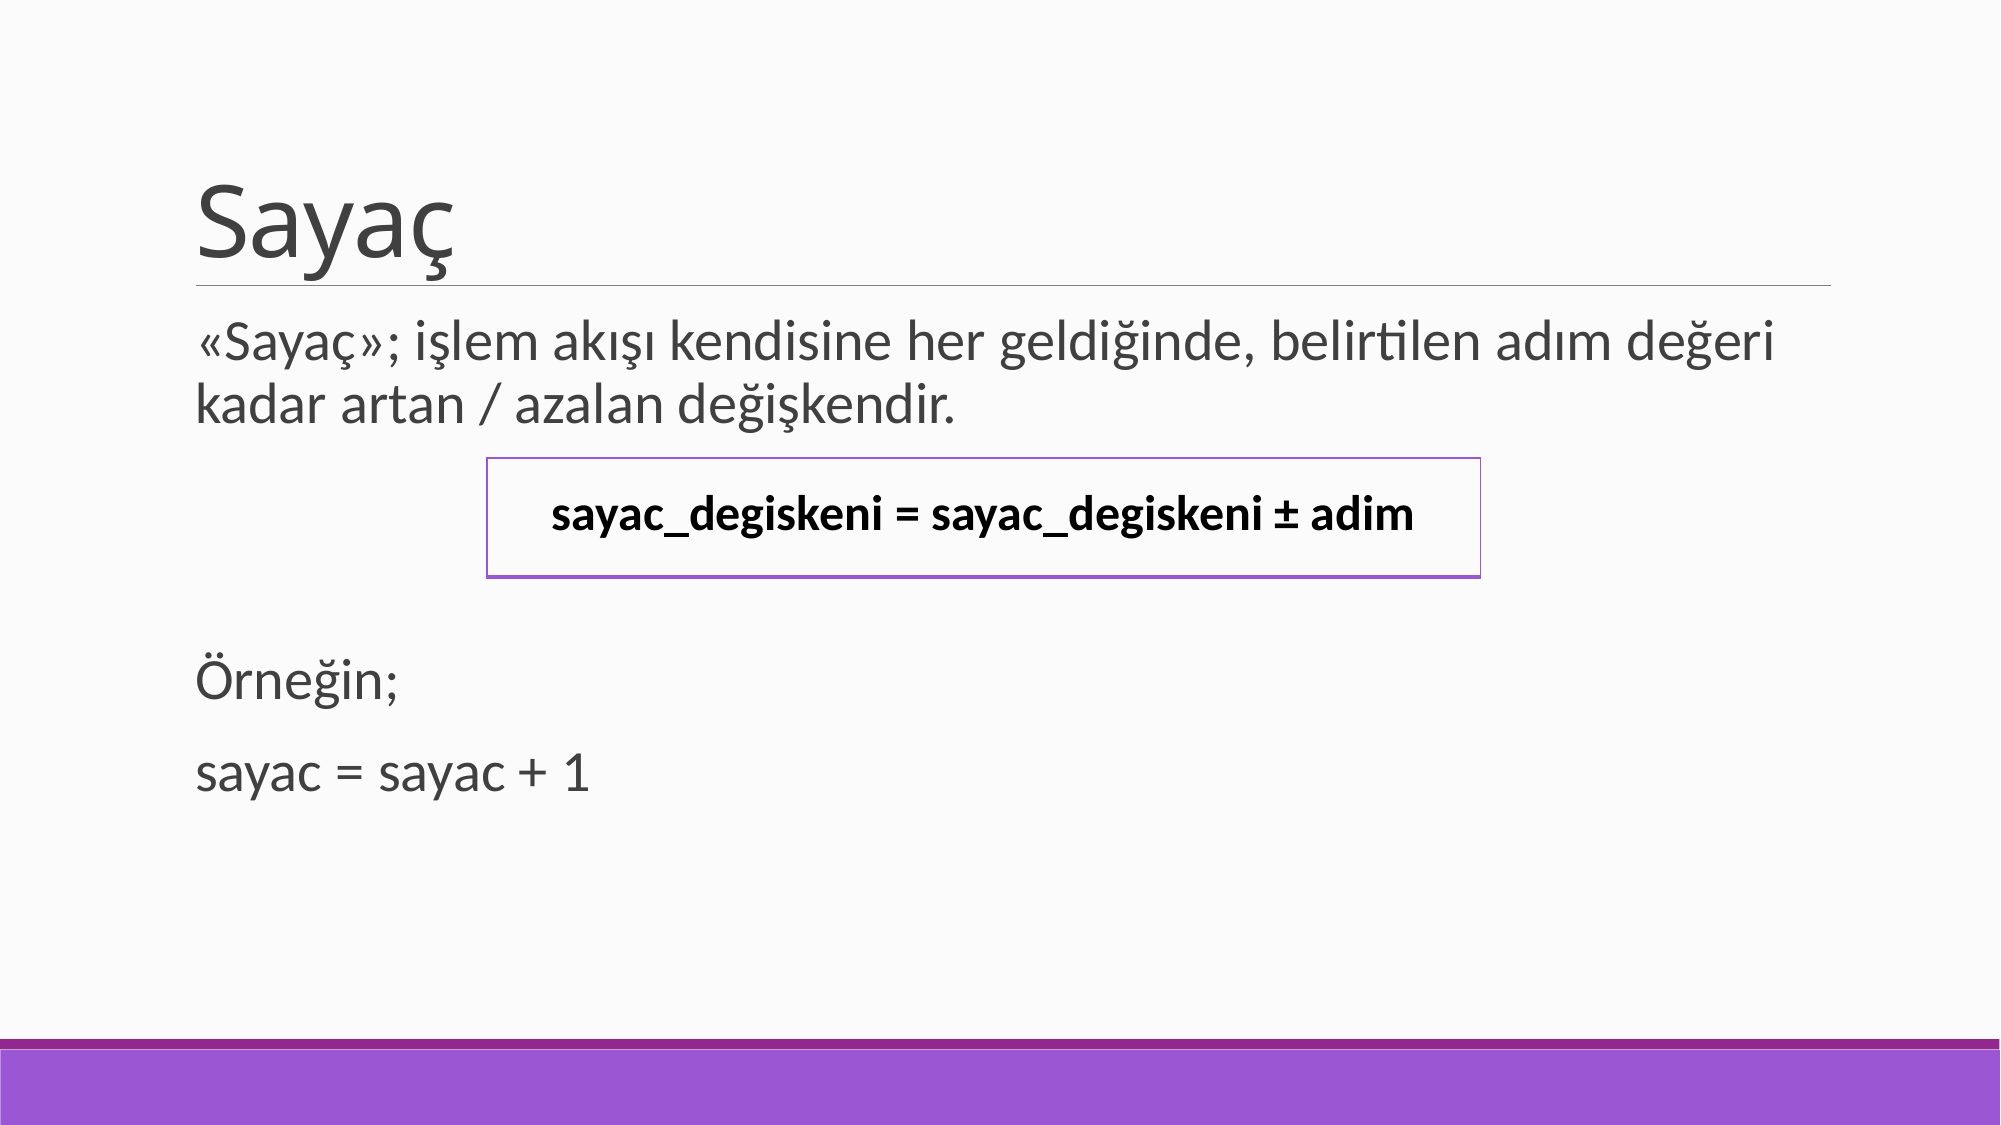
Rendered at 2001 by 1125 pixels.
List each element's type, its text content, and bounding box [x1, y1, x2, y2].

table_header sayac_degiskeni = sayac_degiskeni ± adim [488, 459, 1480, 575]
list «Sayaç»; işlem akışı kendisine her geldiğinde, belirtilen adım değeri kadar artan / azalan değişkendir. Örneğin; sayac = sayac + 1 [180, 302, 1830, 963]
title Sayaç [180, 47, 1830, 285]
